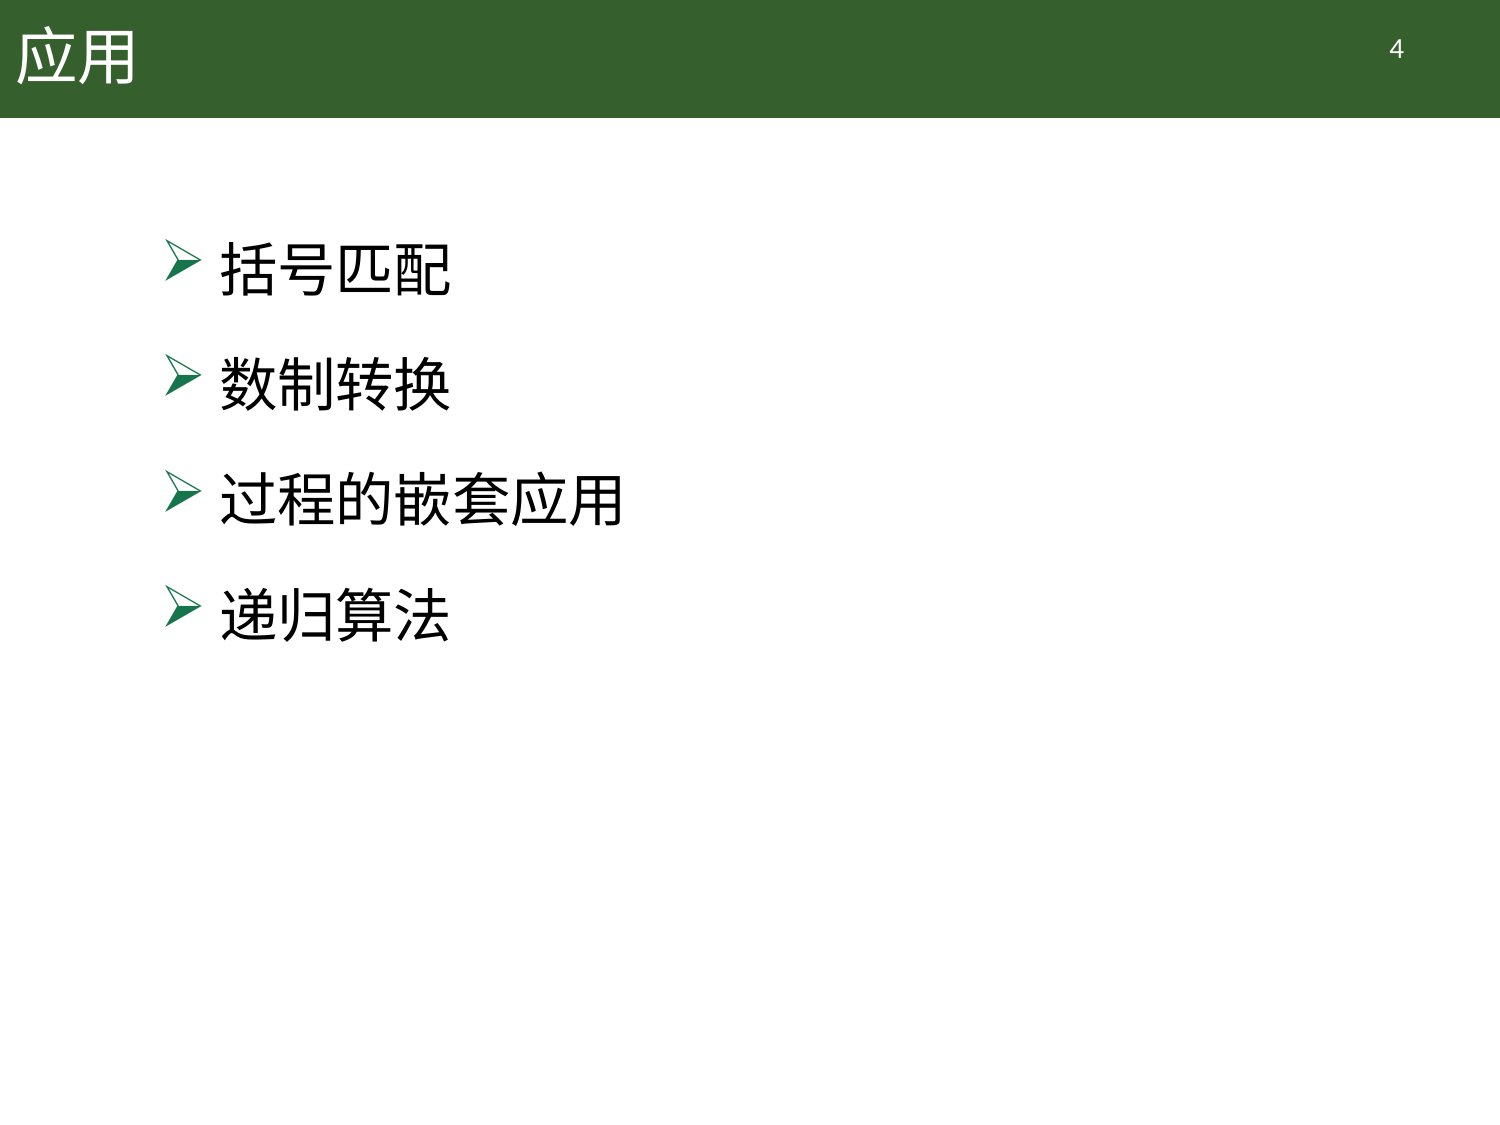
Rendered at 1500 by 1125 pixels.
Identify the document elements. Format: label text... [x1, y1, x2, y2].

title 应用 [0, 0, 1294, 119]
text_box 括号匹配 数制转换 过程的嵌套应用 递归算法 [92, 190, 1447, 585]
slide_number 4 [1306, 21, 1487, 82]
